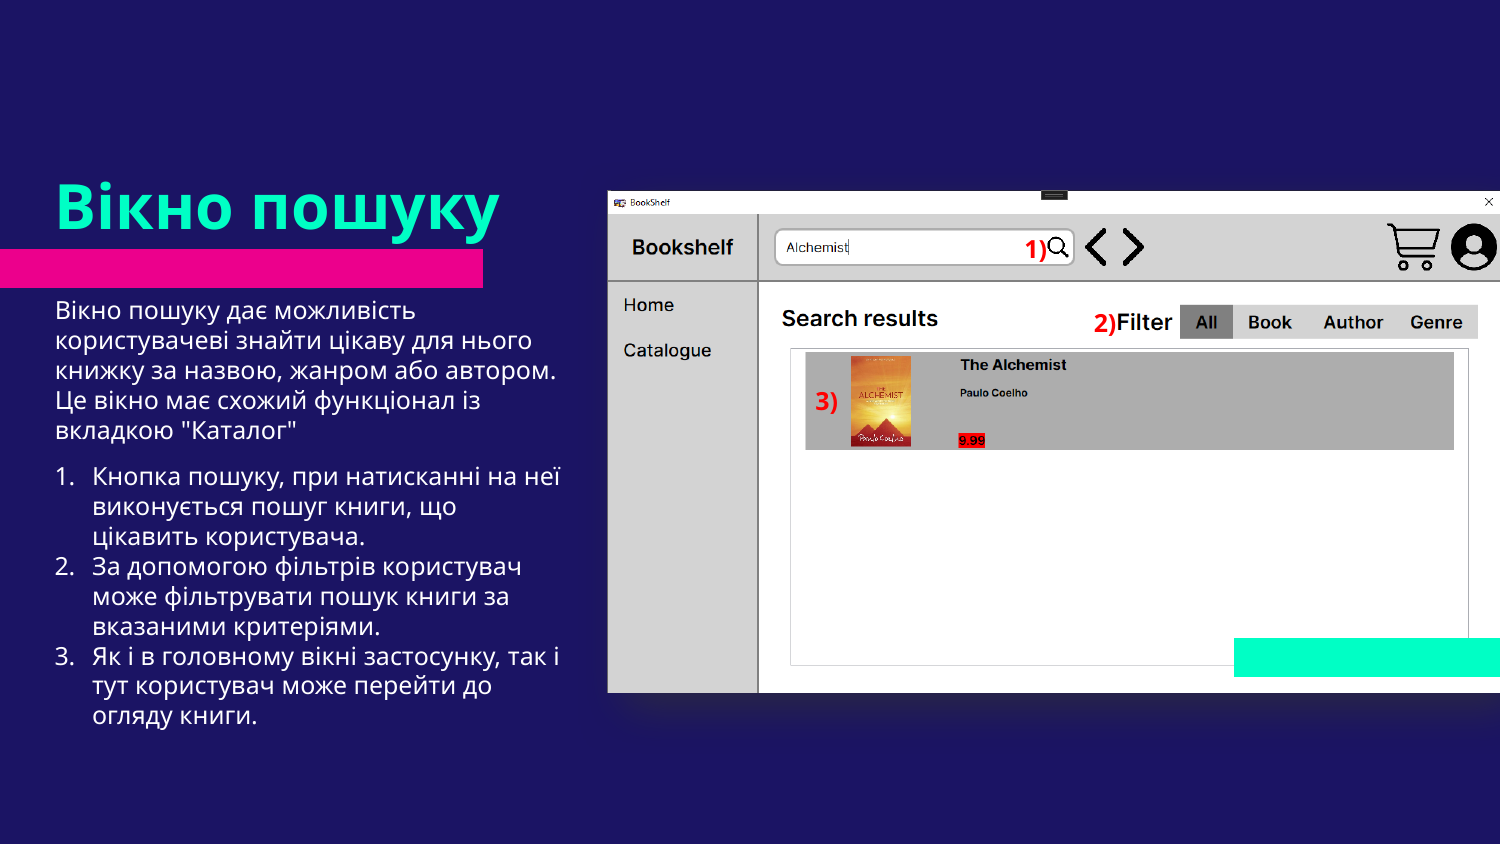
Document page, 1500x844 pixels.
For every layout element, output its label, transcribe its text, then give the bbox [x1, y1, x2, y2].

picture [607, 190, 1500, 693]
text_box Кнопка пошуку, при натисканні на неї виконується пошуг книги, що цікавить користувача. За допомогою фільтрів користувач може фільтрувати пошук книги за вказаними критеріями. Як і в головному вікні застосунку, так і тут користувач може перейти до огляду книги. [39, 445, 585, 773]
list Вікно пошуку дає можливість користувачеві знайти цікаву для нього книжку за назвою, жанром або автором. Це вікно має схожий функціонал із вкладкою "Каталог" [39, 279, 586, 442]
title Вікно пошуку [39, 151, 624, 238]
